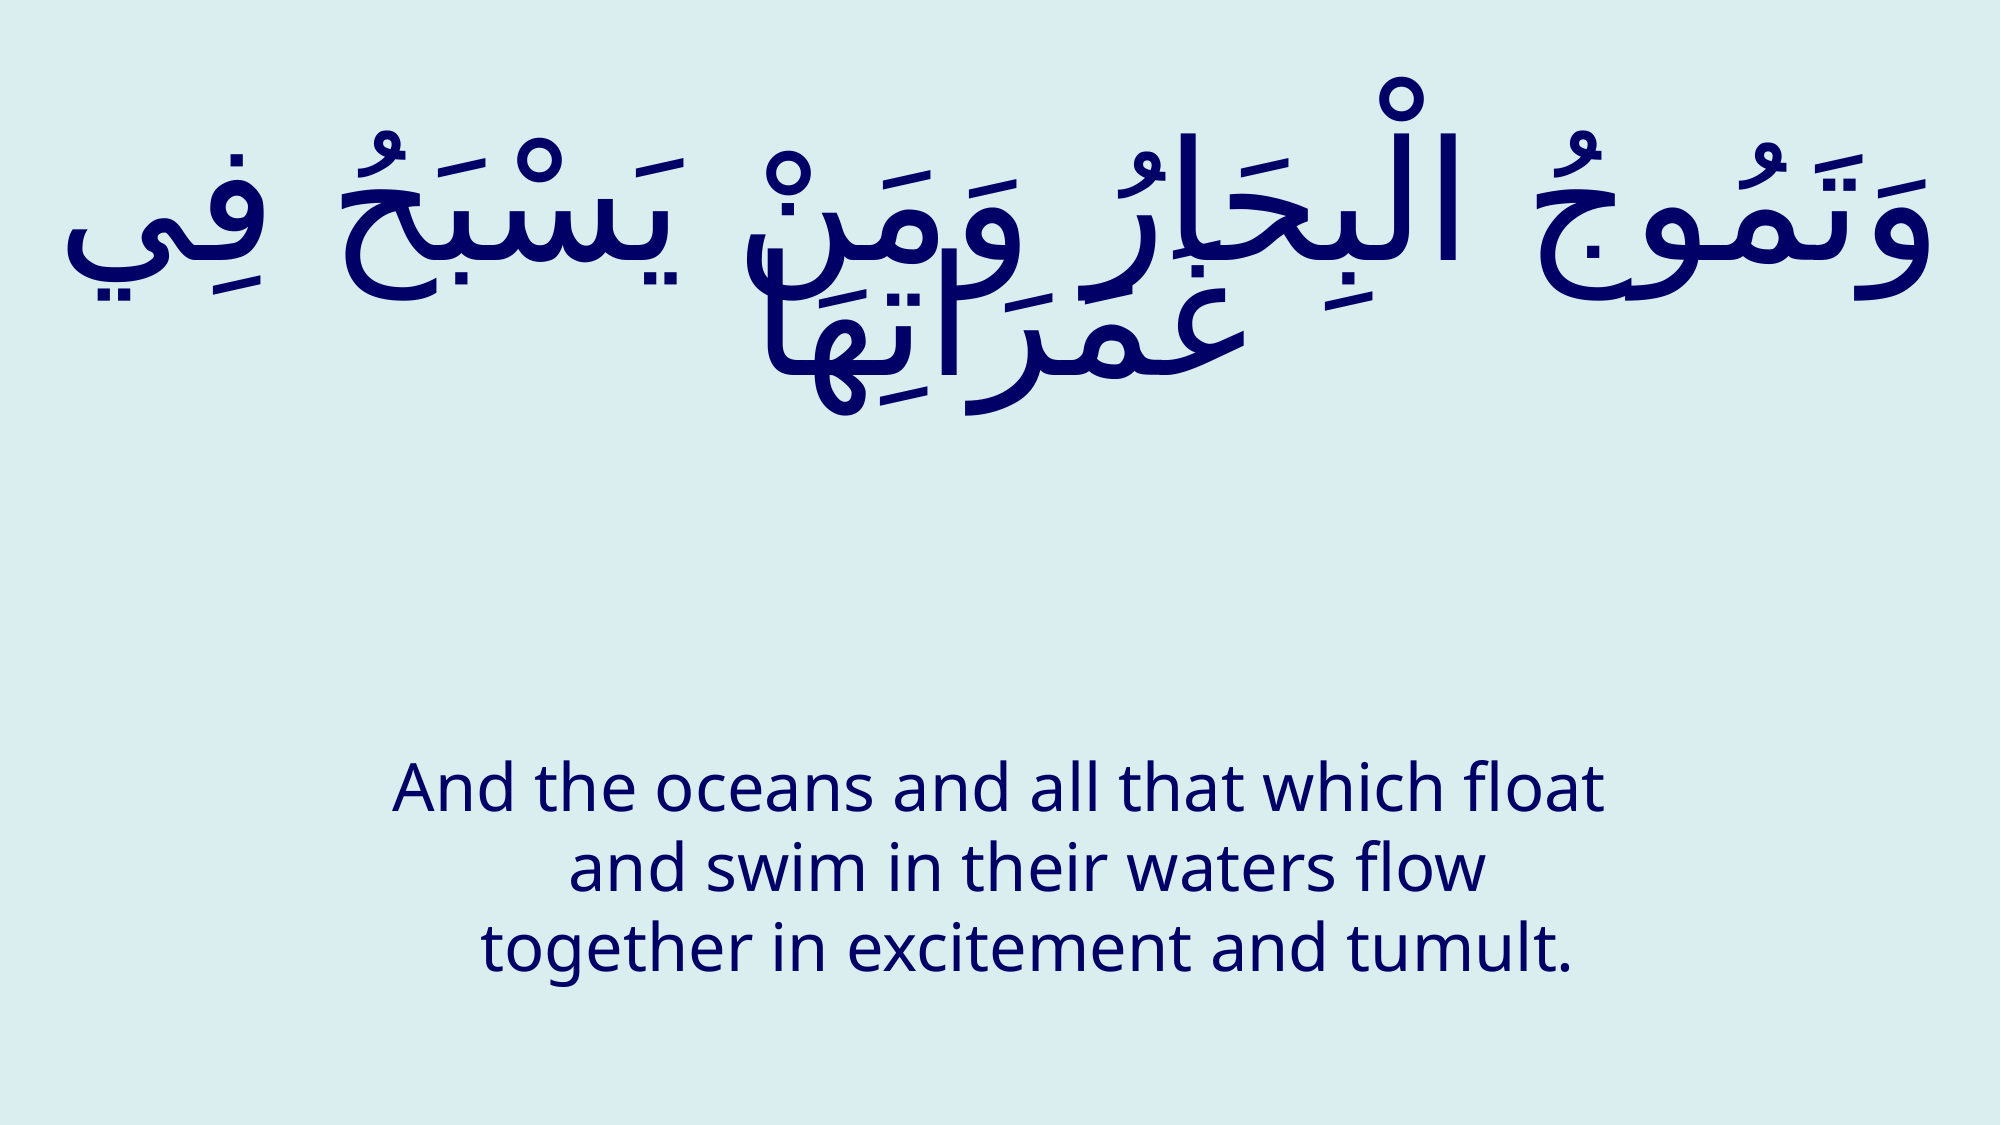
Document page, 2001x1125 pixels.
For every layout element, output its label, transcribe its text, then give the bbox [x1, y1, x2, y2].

title وَتَمُوجُ الْبِحَارُ وَمَنْ يَسْبَحُ فِي غَمَرَاتِهَا [0, 200, 2000, 388]
list And the oceans and all that which float and swim in their waters flow together in excitement and tumult. [356, 737, 1644, 1050]
